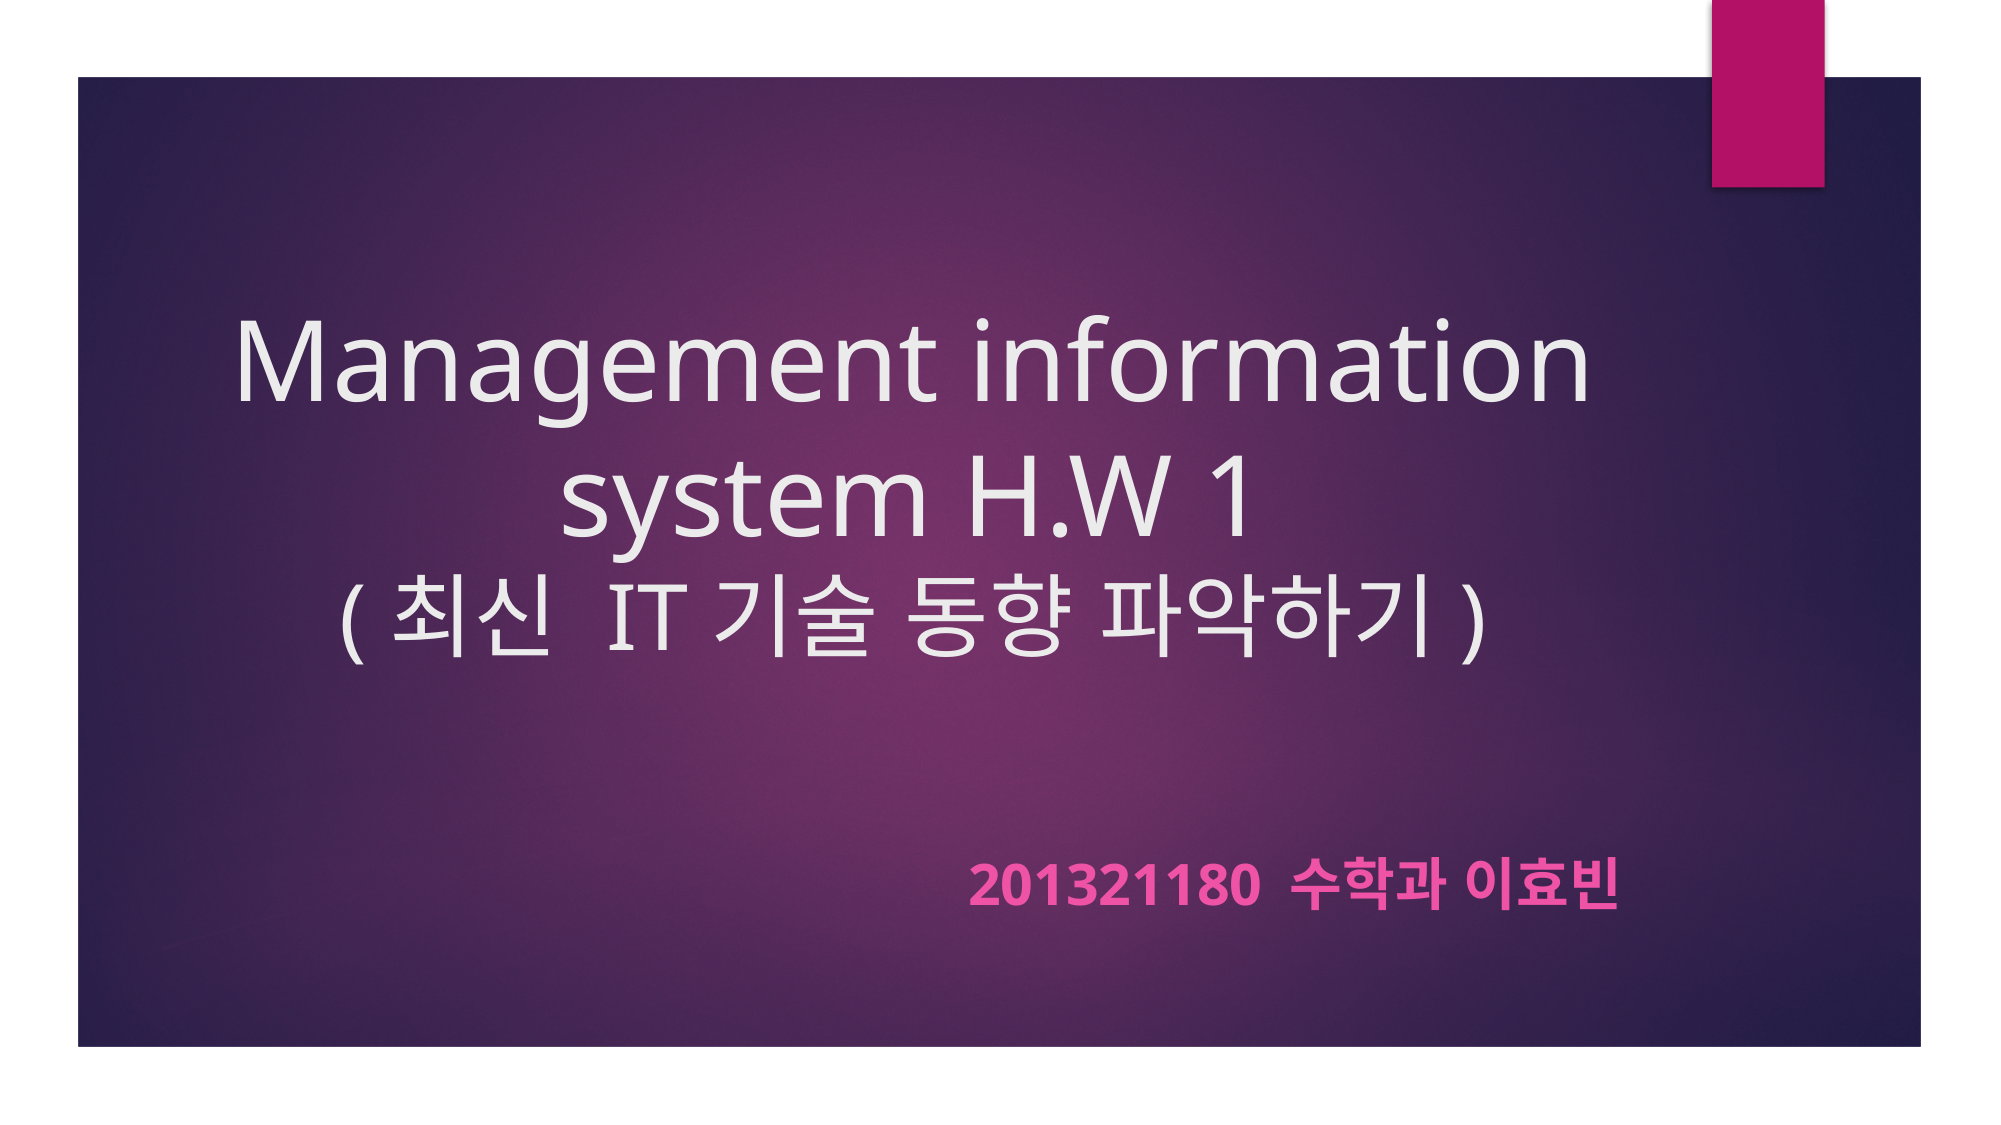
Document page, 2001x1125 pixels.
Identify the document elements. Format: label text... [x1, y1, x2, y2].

title Management information system H.W 1 (최신 IT기술 동향 파악하기) [189, 237, 1638, 677]
subtitle 201321180 수학과 이효빈 [189, 783, 1638, 925]
